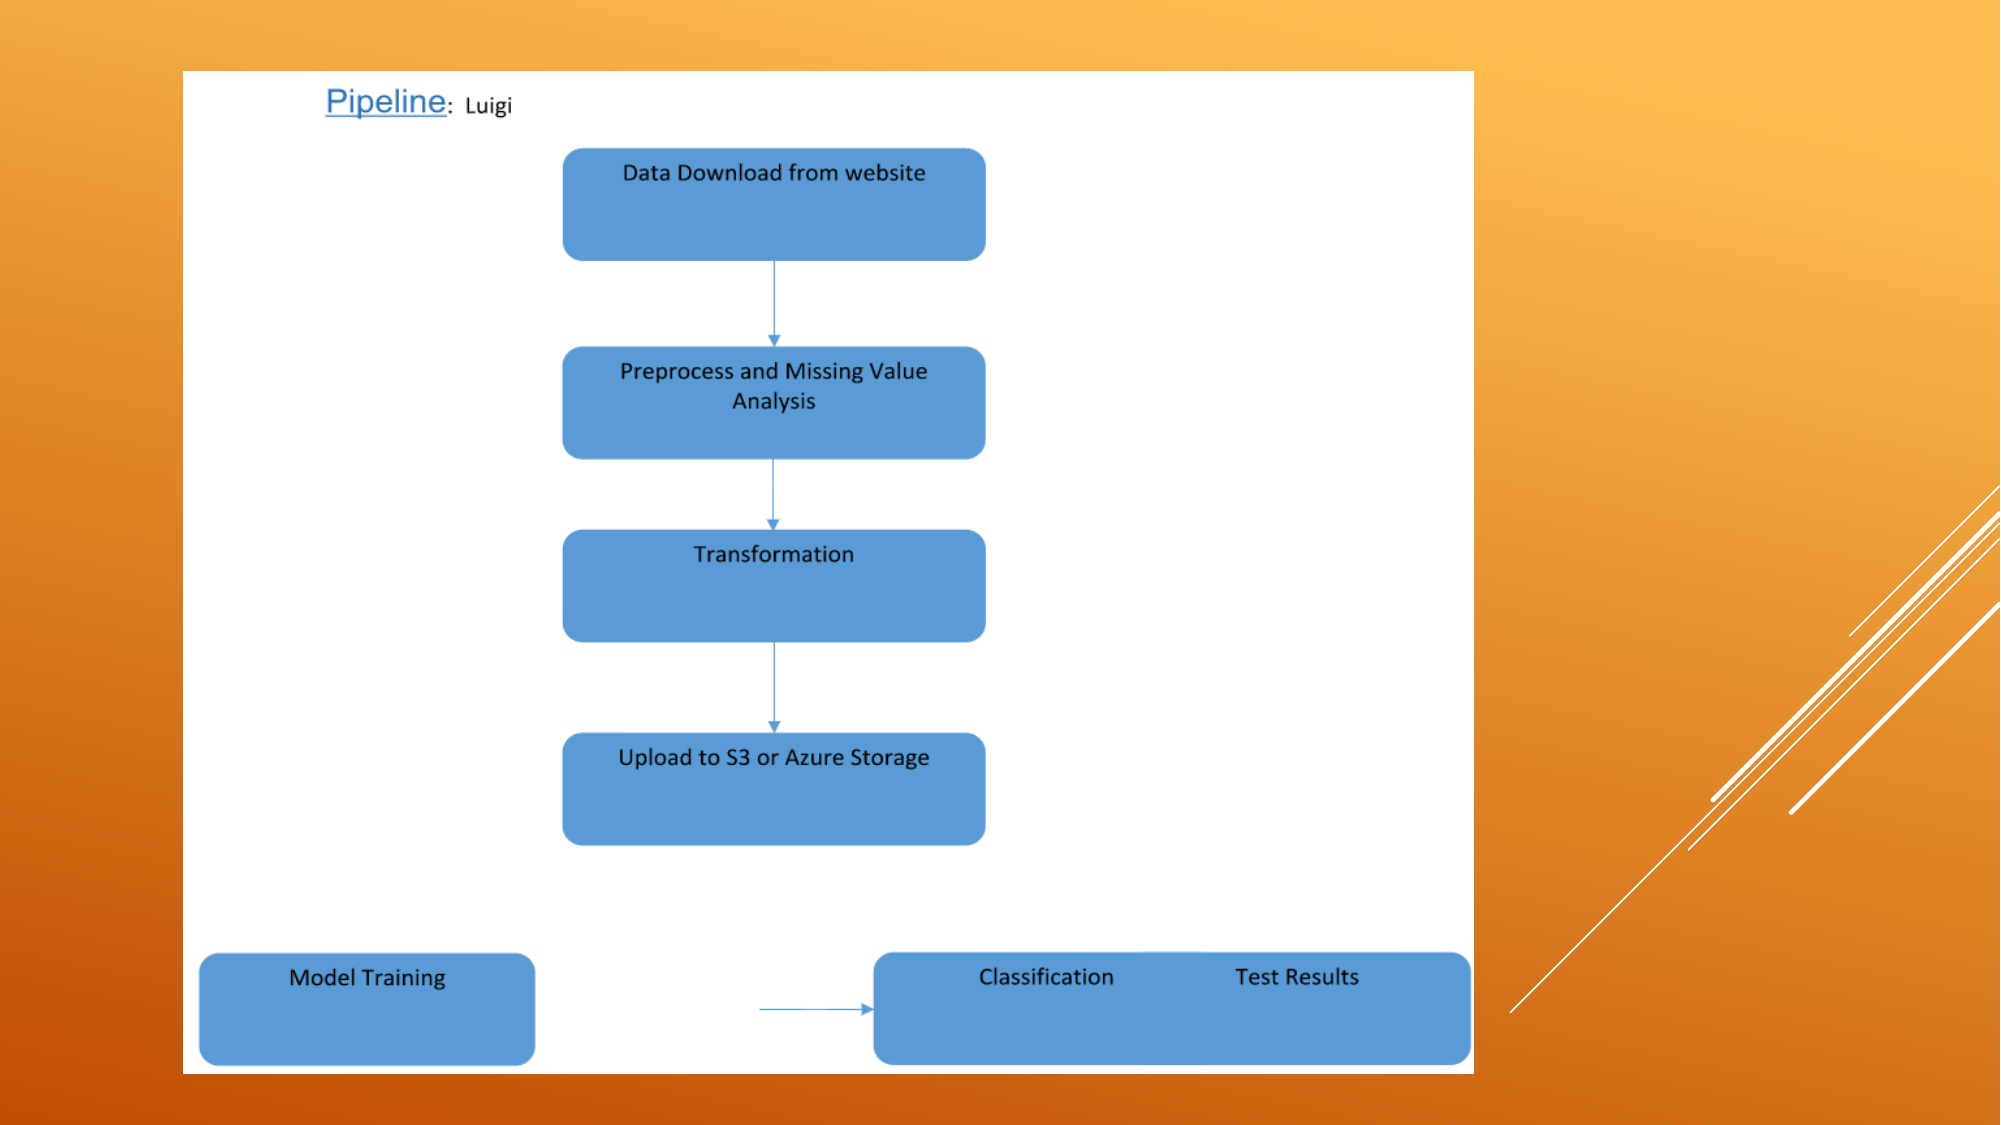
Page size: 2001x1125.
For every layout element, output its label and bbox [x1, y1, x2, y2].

picture [183, 70, 1474, 1074]
